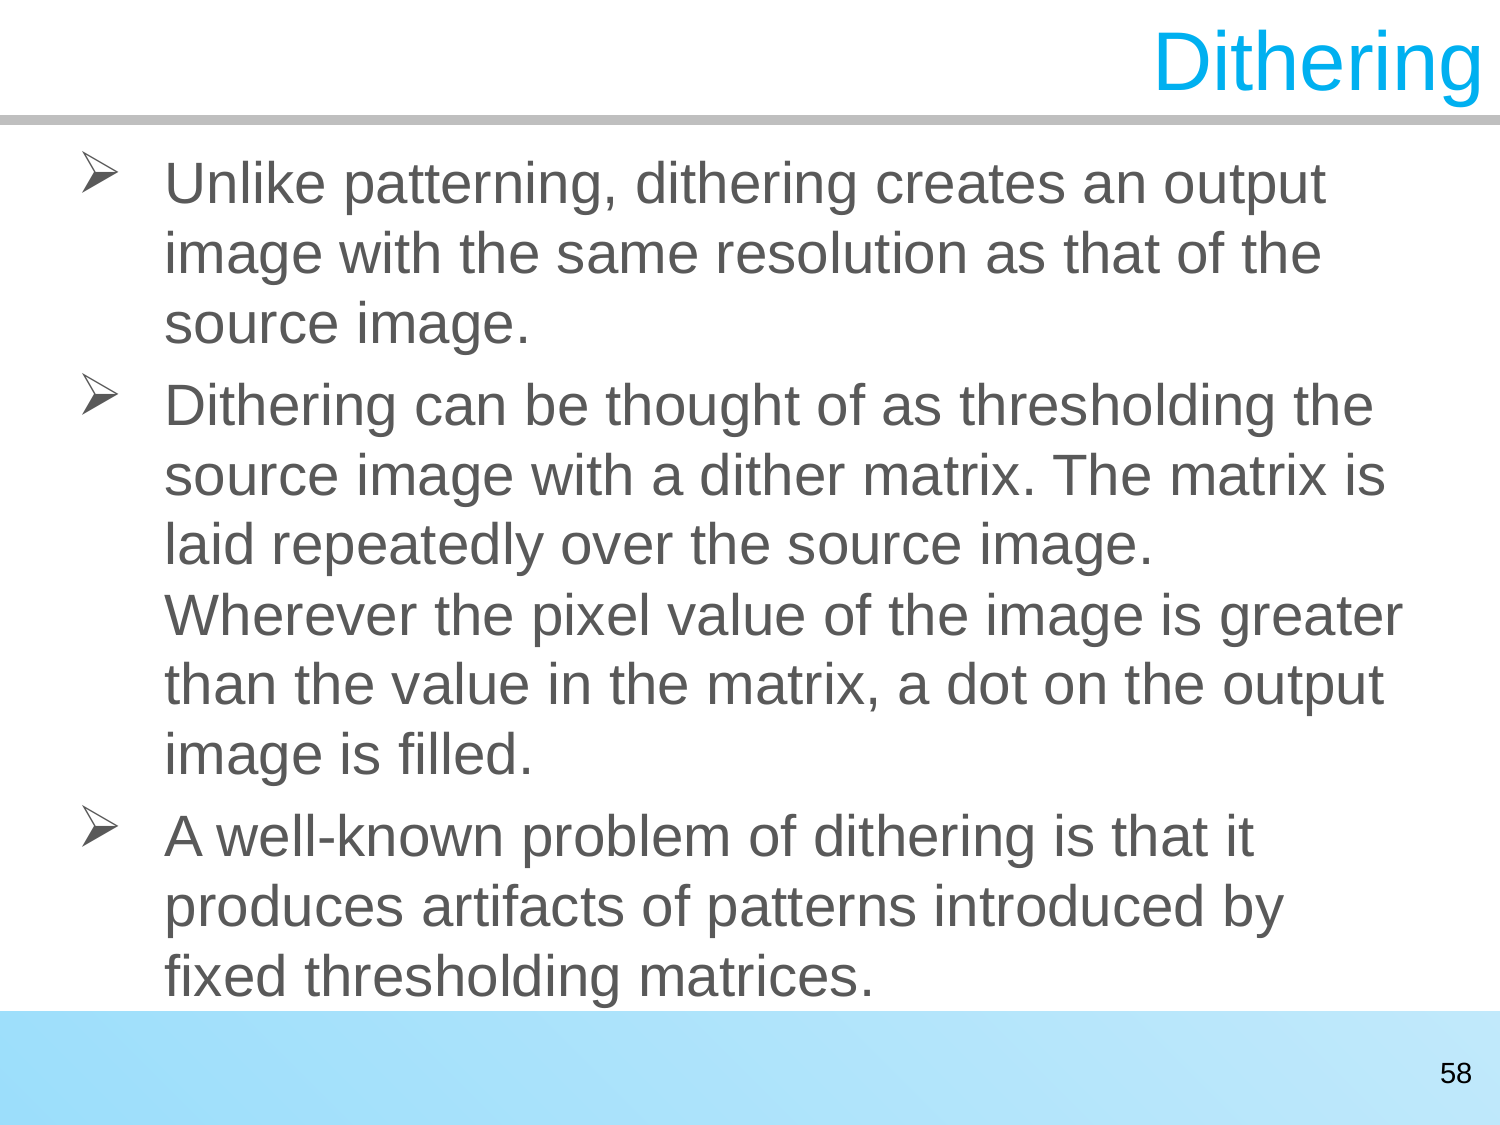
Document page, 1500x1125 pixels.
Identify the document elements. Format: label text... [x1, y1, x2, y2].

title Dithering [0, 0, 1500, 114]
slide_number 58 [1387, 1046, 1488, 1125]
list Unlike patterning, dithering creates an output image with the same resolution as that of the source image. Dithering can be thought of as thresholding the source image with a dither matrix. The matrix is laid repeatedly over the source image. Wherever the pixel value of the image is greater than the value in the matrix, a dot on the output image is filled. A well-known problem of dithering is that it produces artifacts of patterns introduced by fixed thresholding matrices. [62, 137, 1438, 1012]
